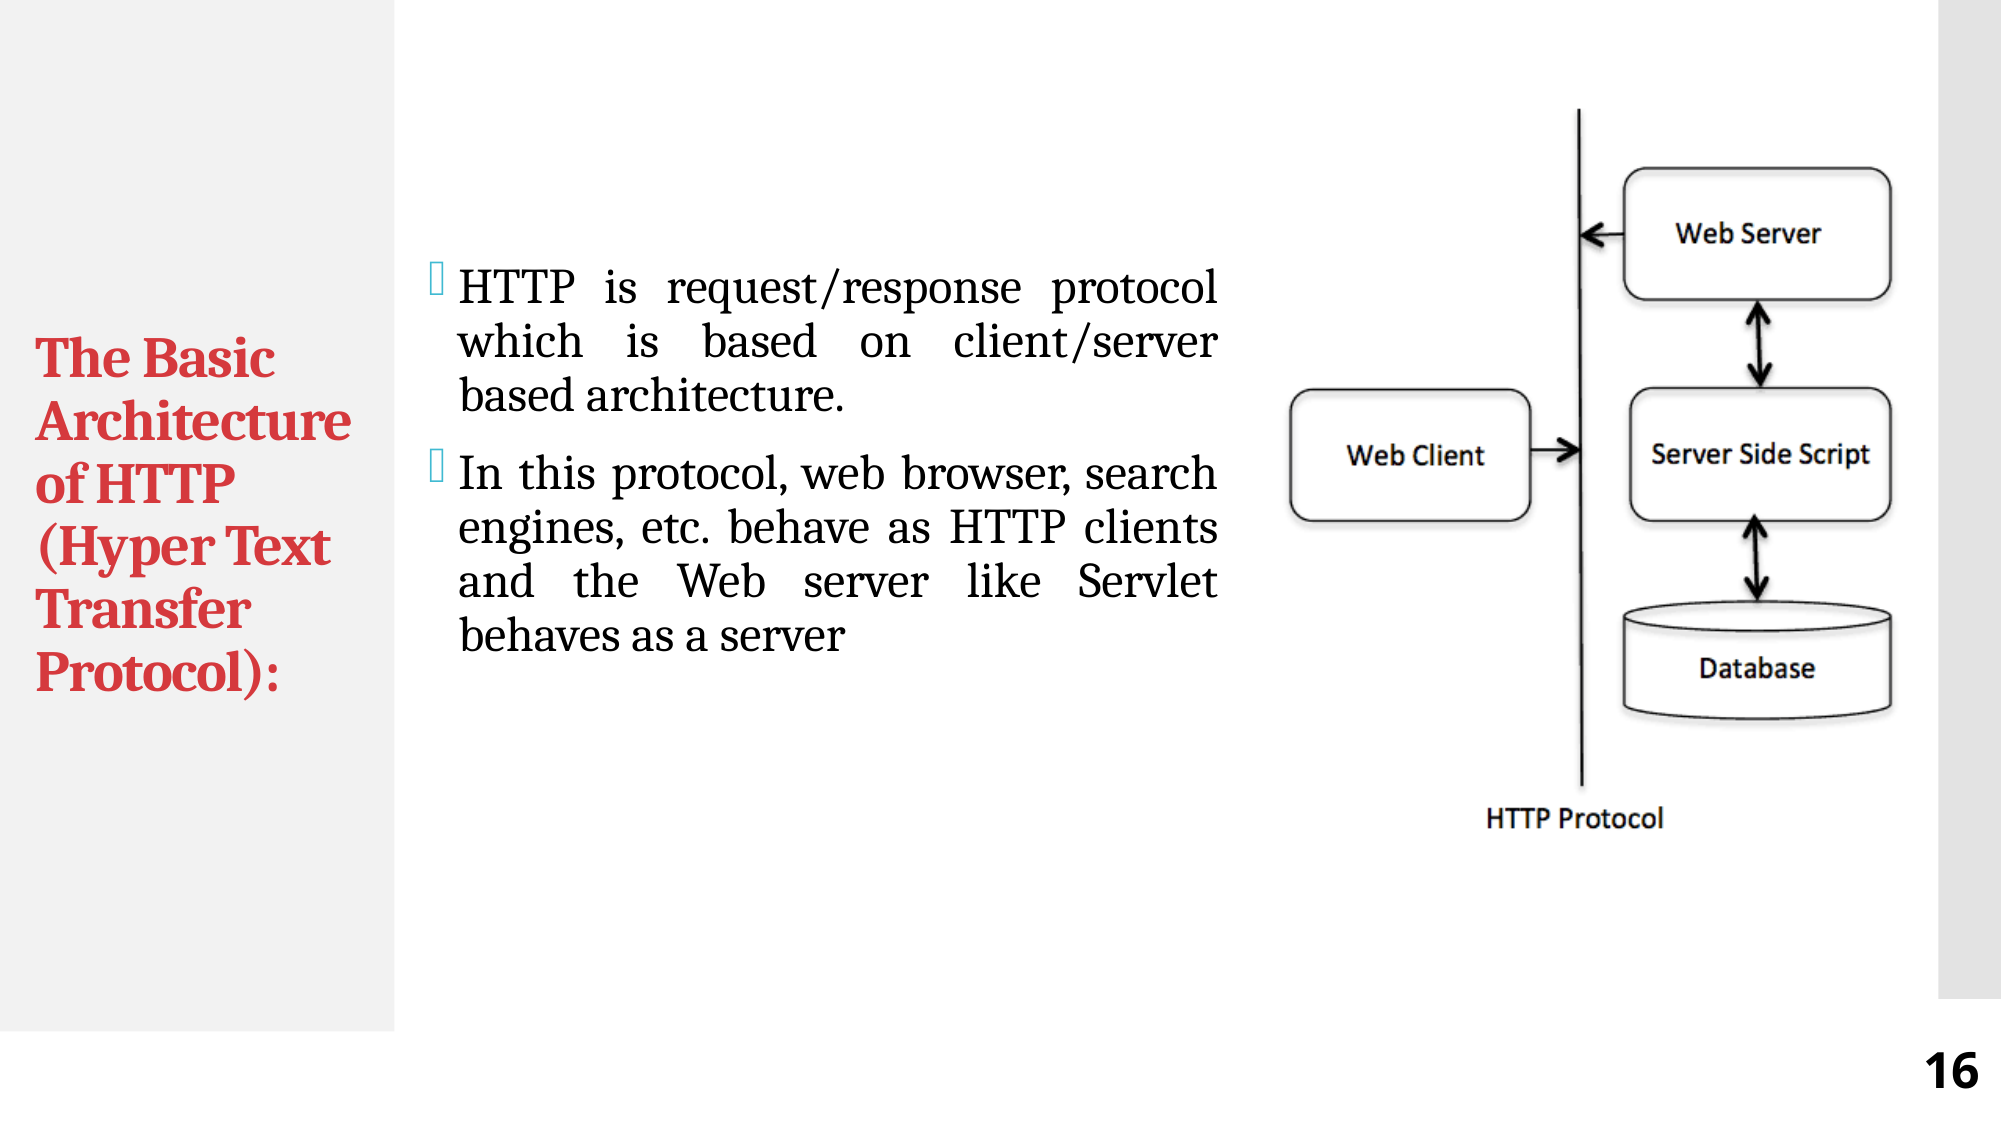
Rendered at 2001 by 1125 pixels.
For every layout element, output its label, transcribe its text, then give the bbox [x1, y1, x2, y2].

picture [1269, 106, 1919, 852]
slide_number 16 [1744, 1042, 1996, 1103]
title The Basic Architecture of HTTP (Hyper Text Transfer Protocol): [20, 32, 380, 999]
list HTTP is request/response protocol which is based on client/server based architecture. In this protocol, web browser, search engines, etc. behave as HTTP clients and the Web server like Servlet behaves as a server [413, 131, 1234, 792]
